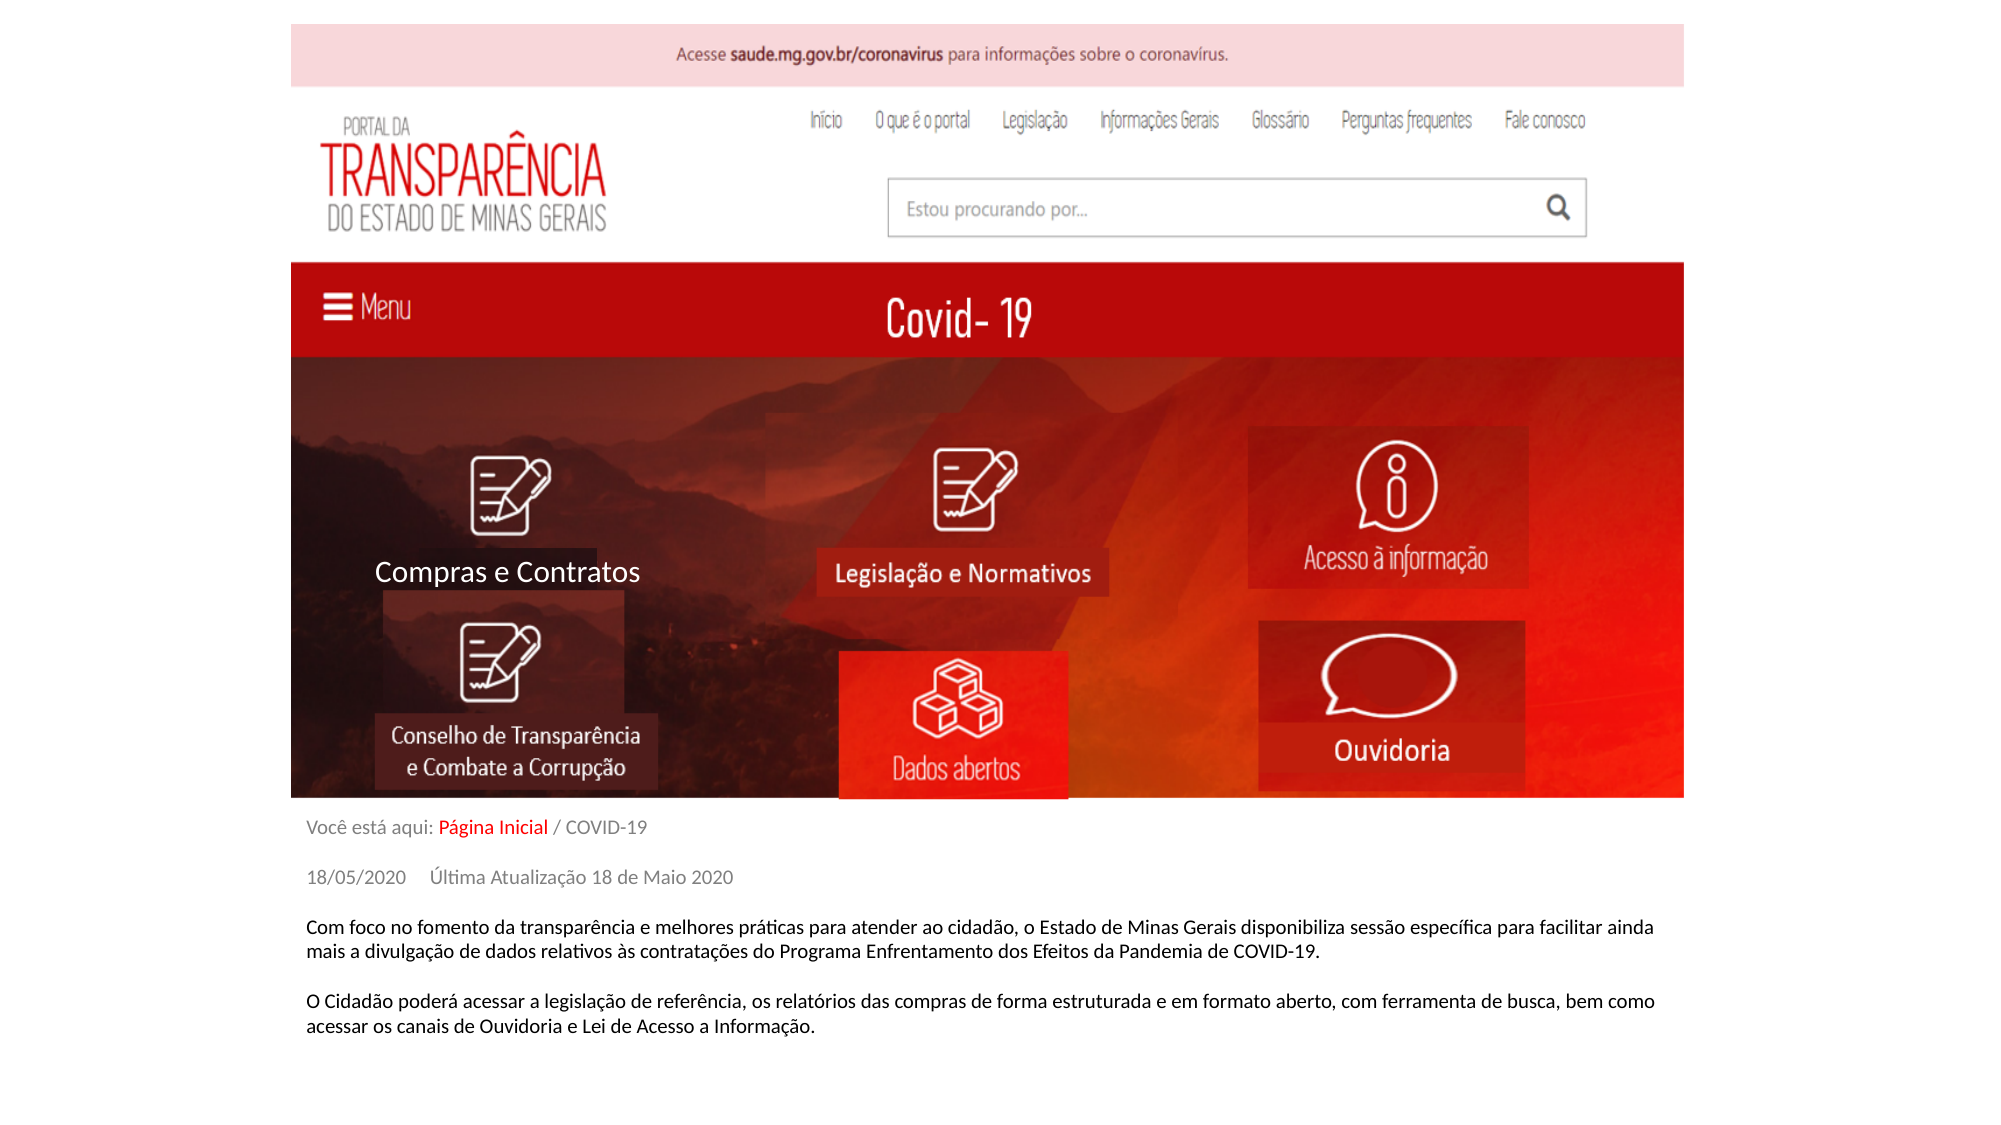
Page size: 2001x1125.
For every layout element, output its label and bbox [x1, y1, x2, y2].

text_box [291, 24, 1691, 1049]
